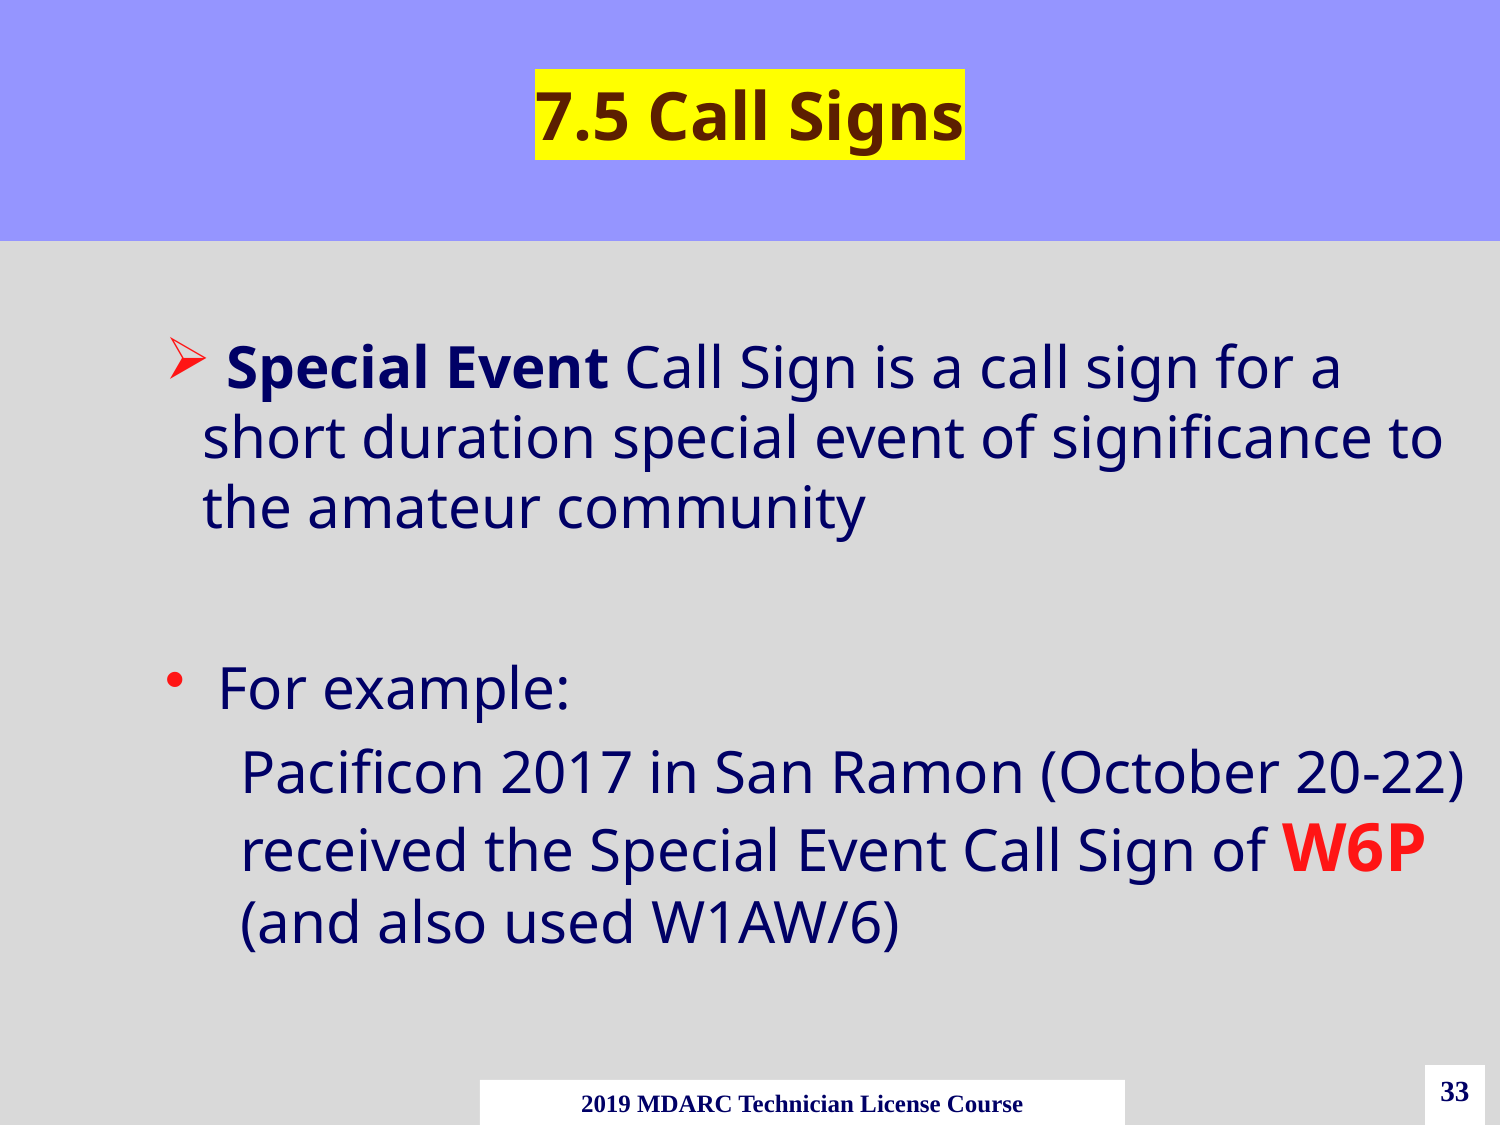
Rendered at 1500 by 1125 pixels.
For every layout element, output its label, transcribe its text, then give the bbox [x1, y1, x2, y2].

text_box 2019 MDARC Technician License Course [479, 1079, 1125, 1125]
title 7.5 Call Signs [0, 0, 1500, 241]
slide_number 33 [1425, 1065, 1485, 1125]
list Special Event Call Sign is a call sign for a short duration special event of significance to the amateur community For example: Pacificon 2017 in San Ramon (October 20-22) received the Special Event Call Sign of W6P (and also used W1AW/6) [0, 241, 1500, 1125]
